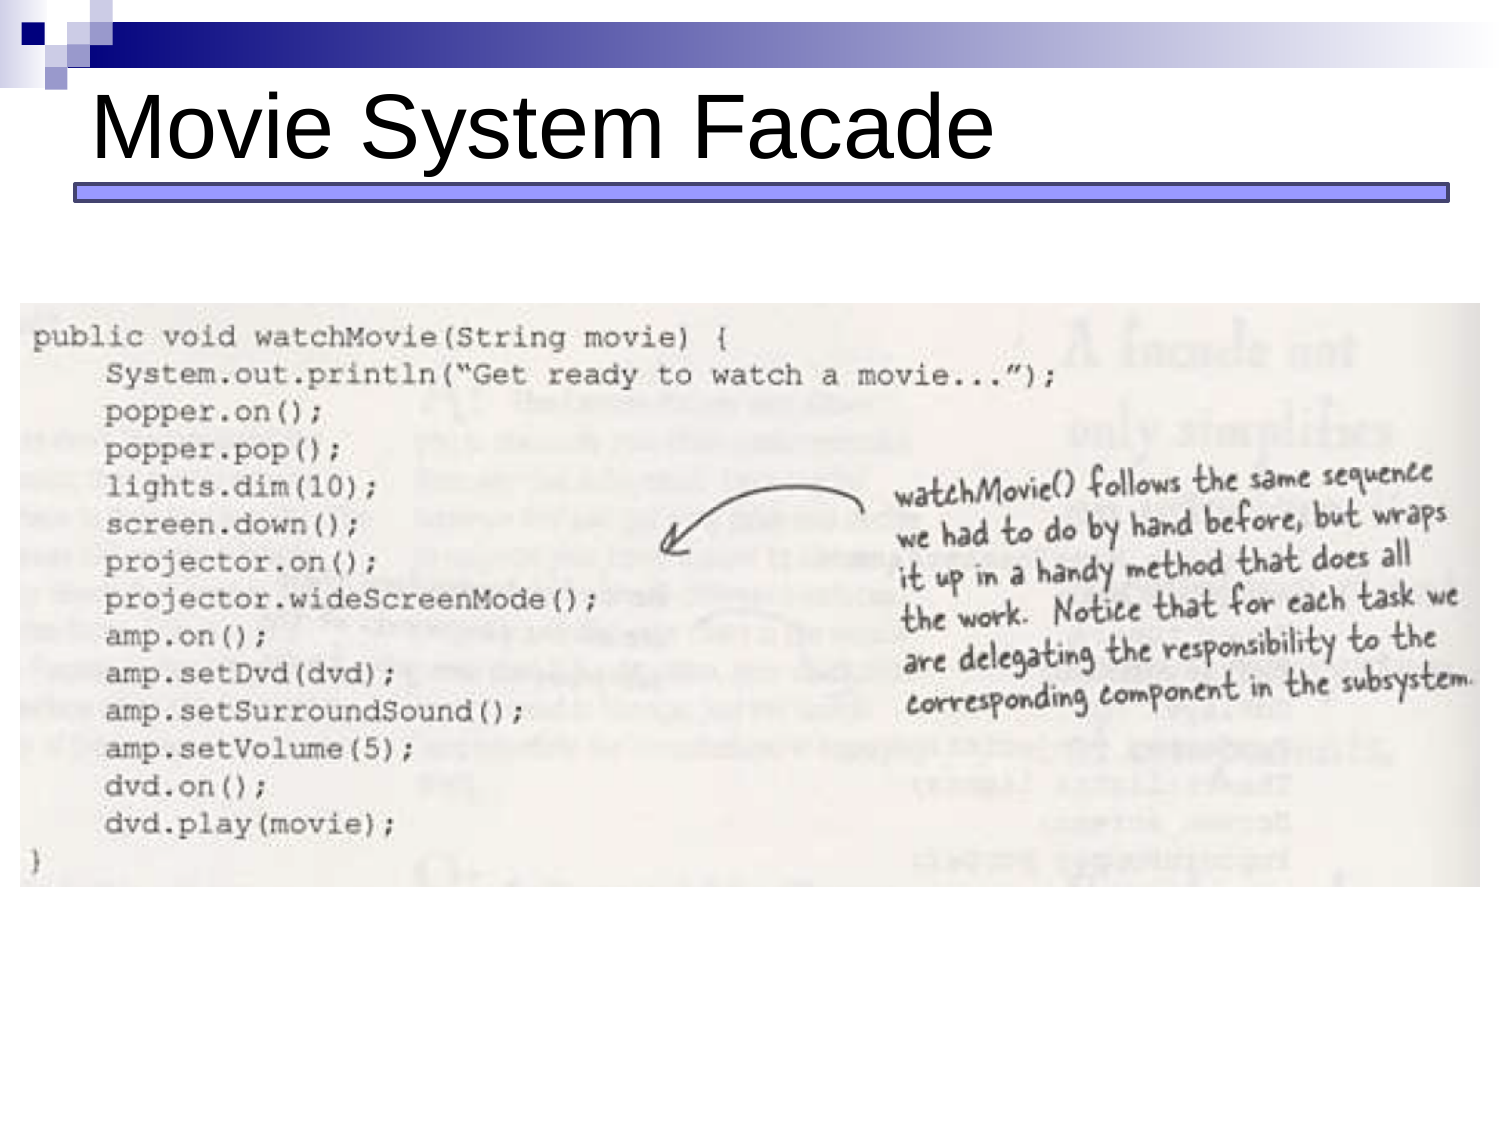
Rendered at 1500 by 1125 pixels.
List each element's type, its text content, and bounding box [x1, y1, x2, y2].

picture [19, 302, 1480, 888]
title Movie System Facade [75, 9, 1425, 235]
